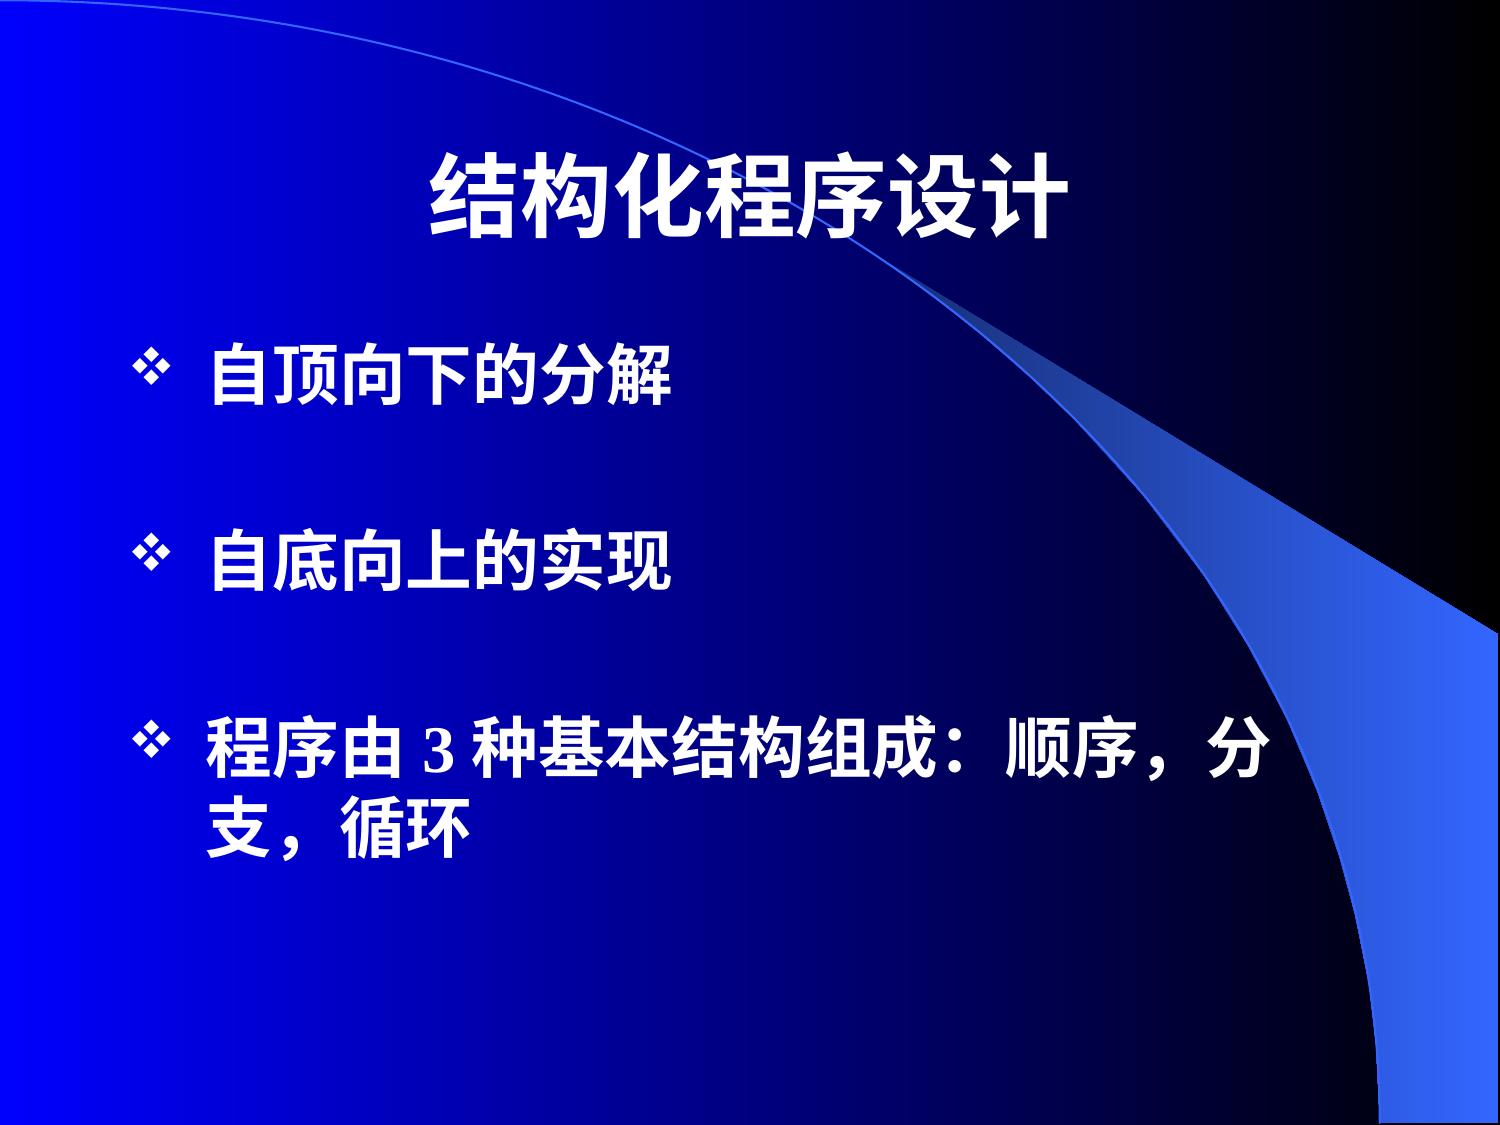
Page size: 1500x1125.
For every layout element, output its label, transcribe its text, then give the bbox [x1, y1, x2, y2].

title 结构化程序设计 [112, 99, 1388, 288]
list 自顶向下的分解 自底向上的实现 程序由3种基本结构组成：顺序，分支，循环 [112, 324, 1388, 1001]
